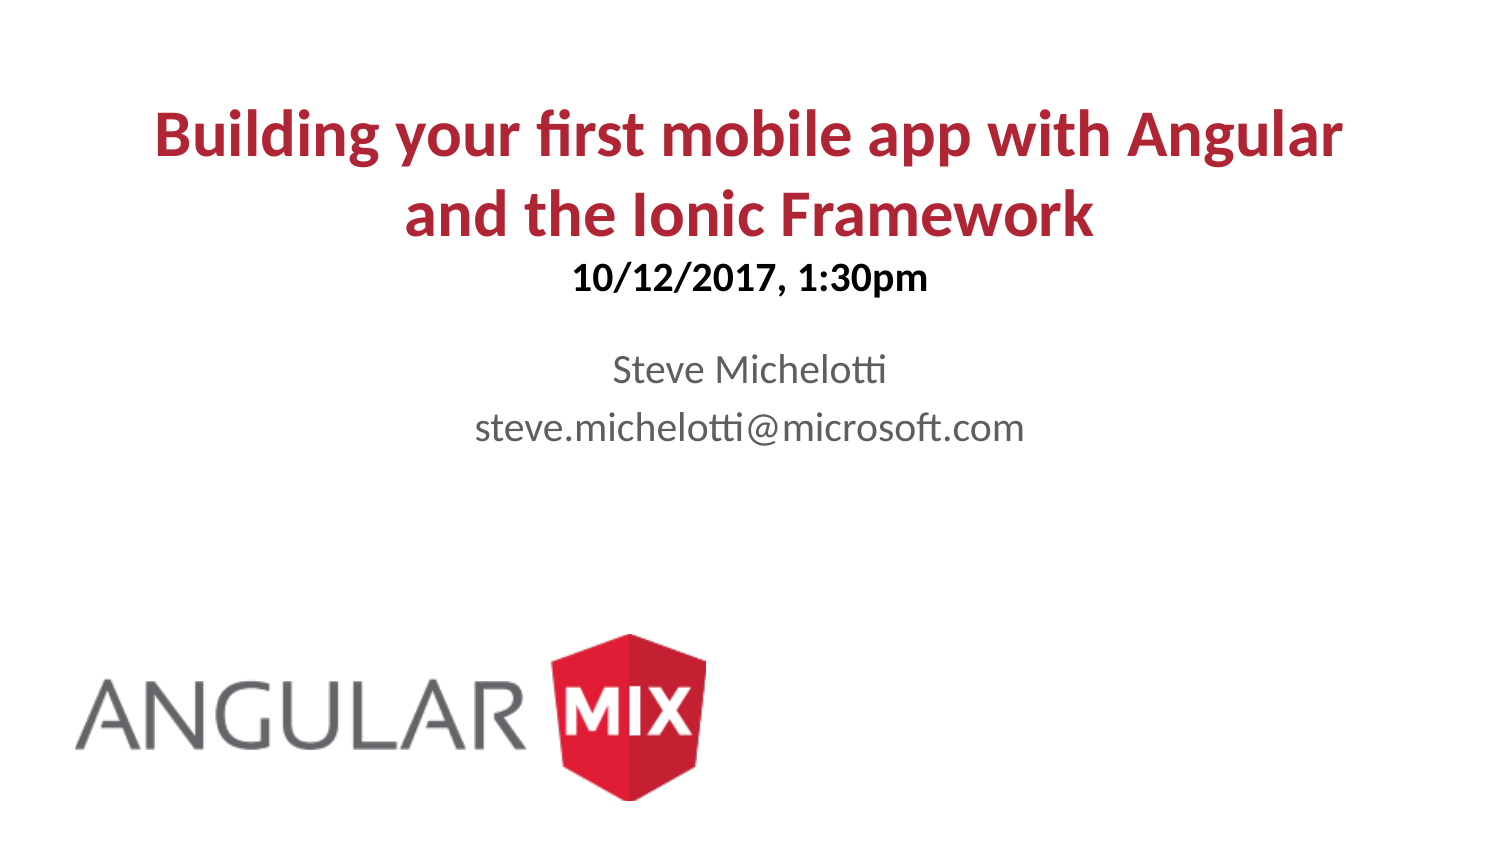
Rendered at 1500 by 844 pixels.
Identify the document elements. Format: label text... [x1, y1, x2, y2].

title Building your first mobile app with Angular and the Ionic Framework 10/12/2017, 1:30pm [112, 65, 1388, 376]
subtitle Steve Michelotti steve.michelotti@microsoft.com [224, 334, 1276, 494]
